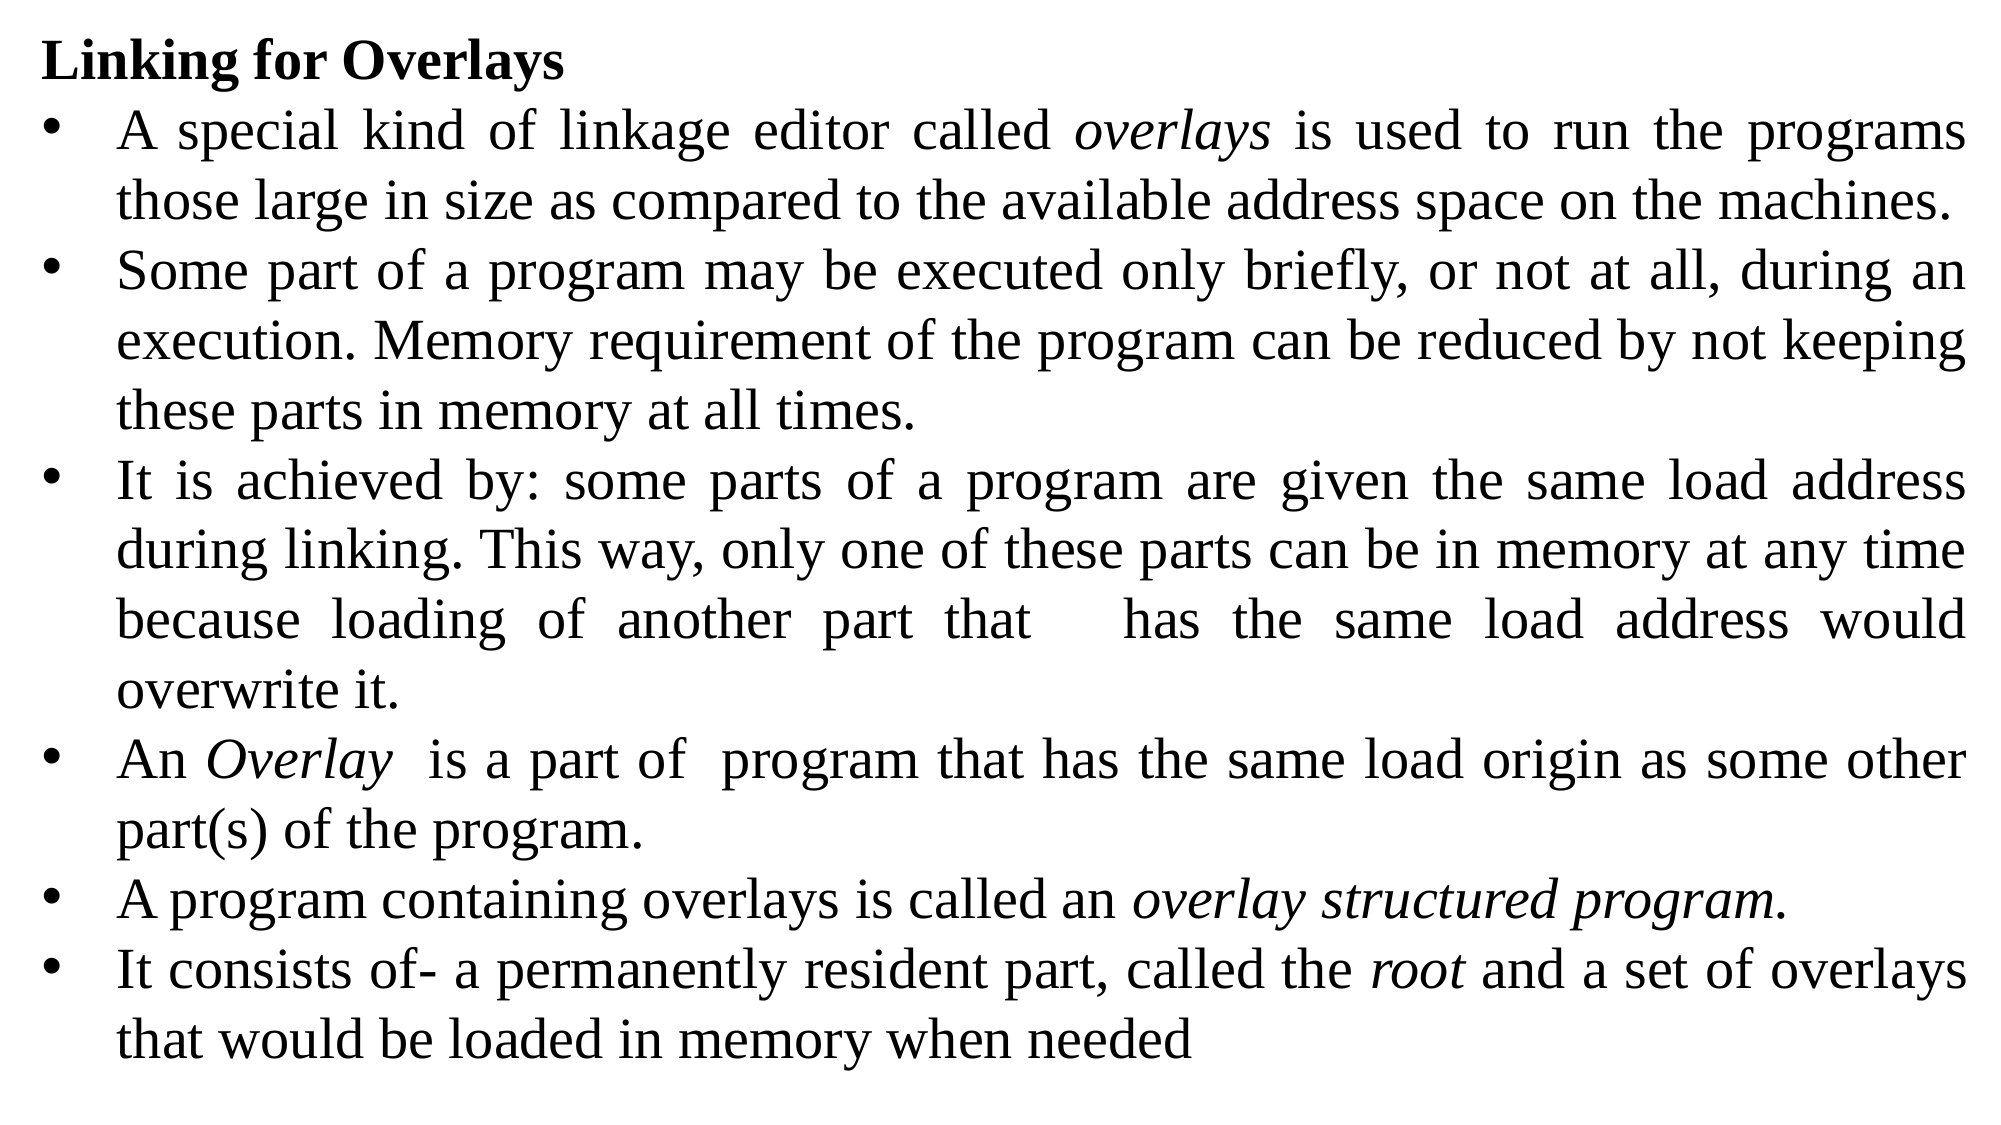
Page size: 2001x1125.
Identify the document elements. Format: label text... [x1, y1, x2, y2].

text_box Linking for Overlays A special kind of linkage editor called overlays is used to run the programs those large in size as compared to the available address space on the machines. Some part of a program may be executed only briefly, or not at all, during an execution. Memory requirement of the program can be reduced by not keeping these parts in memory at all times. It is achieved by: some parts of a program are given the same load address during linking. This way, only one of these parts can be in memory at any time because loading of another part that has the same load address would overwrite it. An Overlay is a part of program that has the same load origin as some other part(s) of the program. A program containing overlays is called an overlay structured program. It consists of- a permanently resident part, called the root and a set of overlays that would be loaded in memory when needed [26, 13, 1983, 1078]
